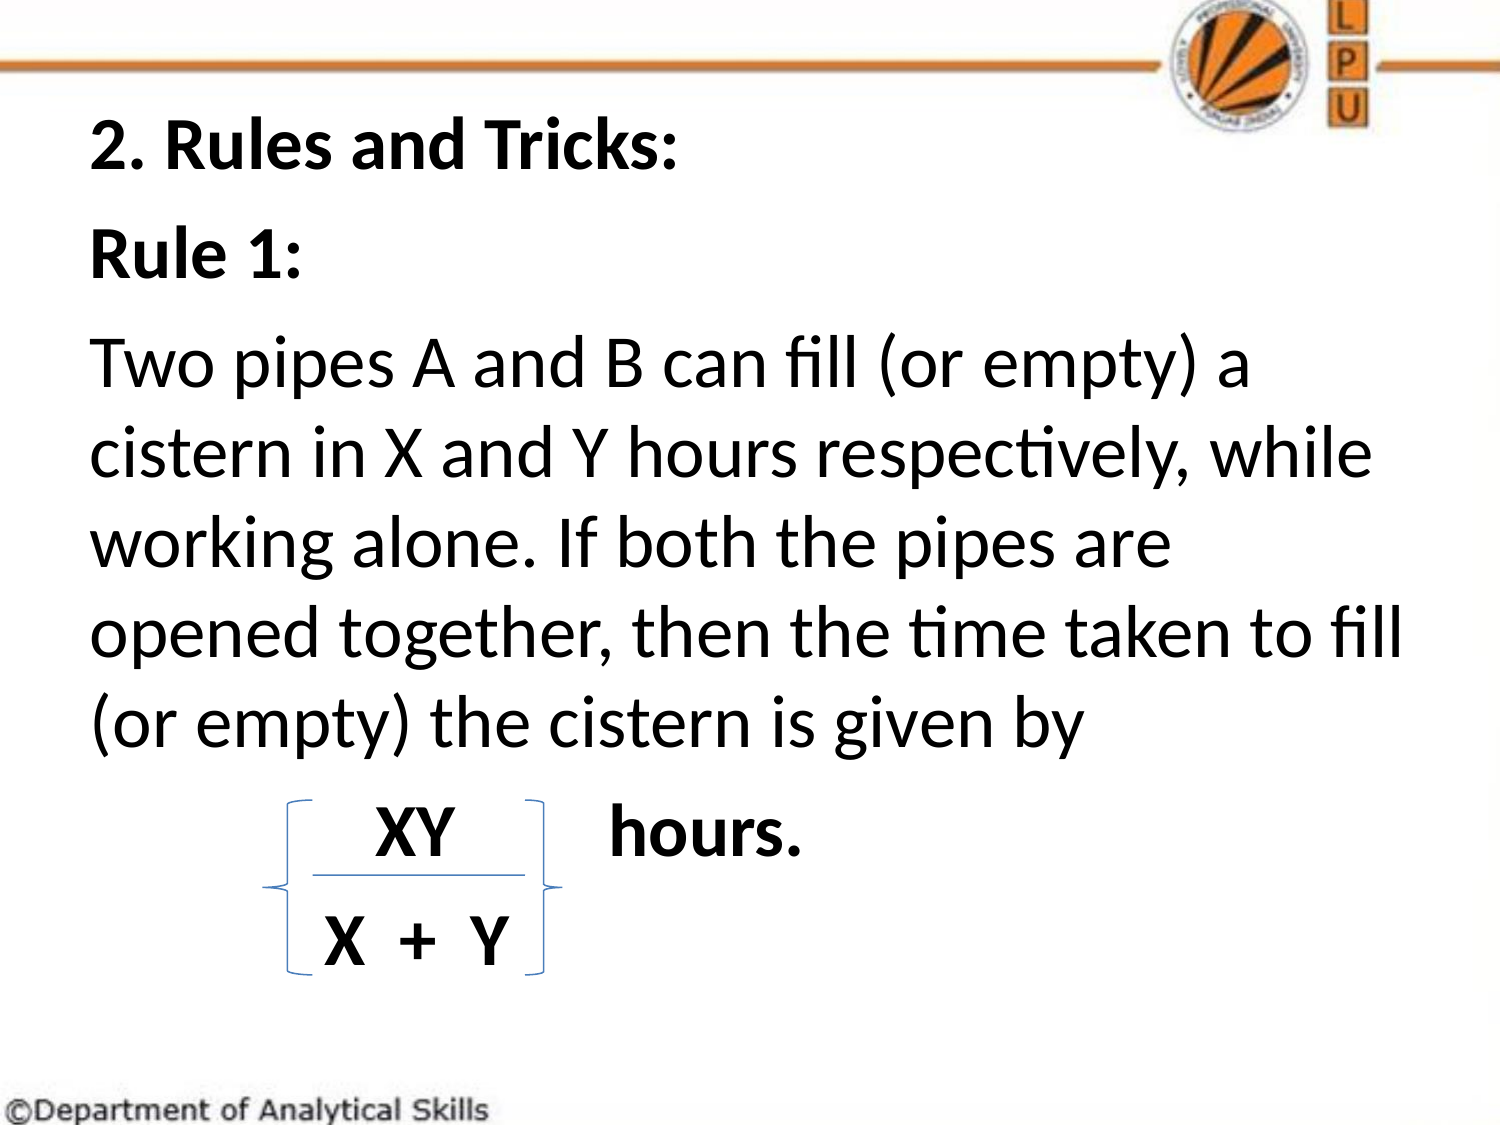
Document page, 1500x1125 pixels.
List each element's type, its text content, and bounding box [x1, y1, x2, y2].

text_box 2. Rules and Tricks: Rule 1: Two pipes A and B can fill (or empty) a cistern in X and Y hours respectively, while working alone. If both the pipes are opened together, then the time taken to fill (or empty) the cistern is given by XY hours. X + Y [74, 87, 1425, 1005]
text_box [525, 800, 563, 975]
picture [0, 0, 1500, 1125]
text_box [262, 800, 313, 975]
